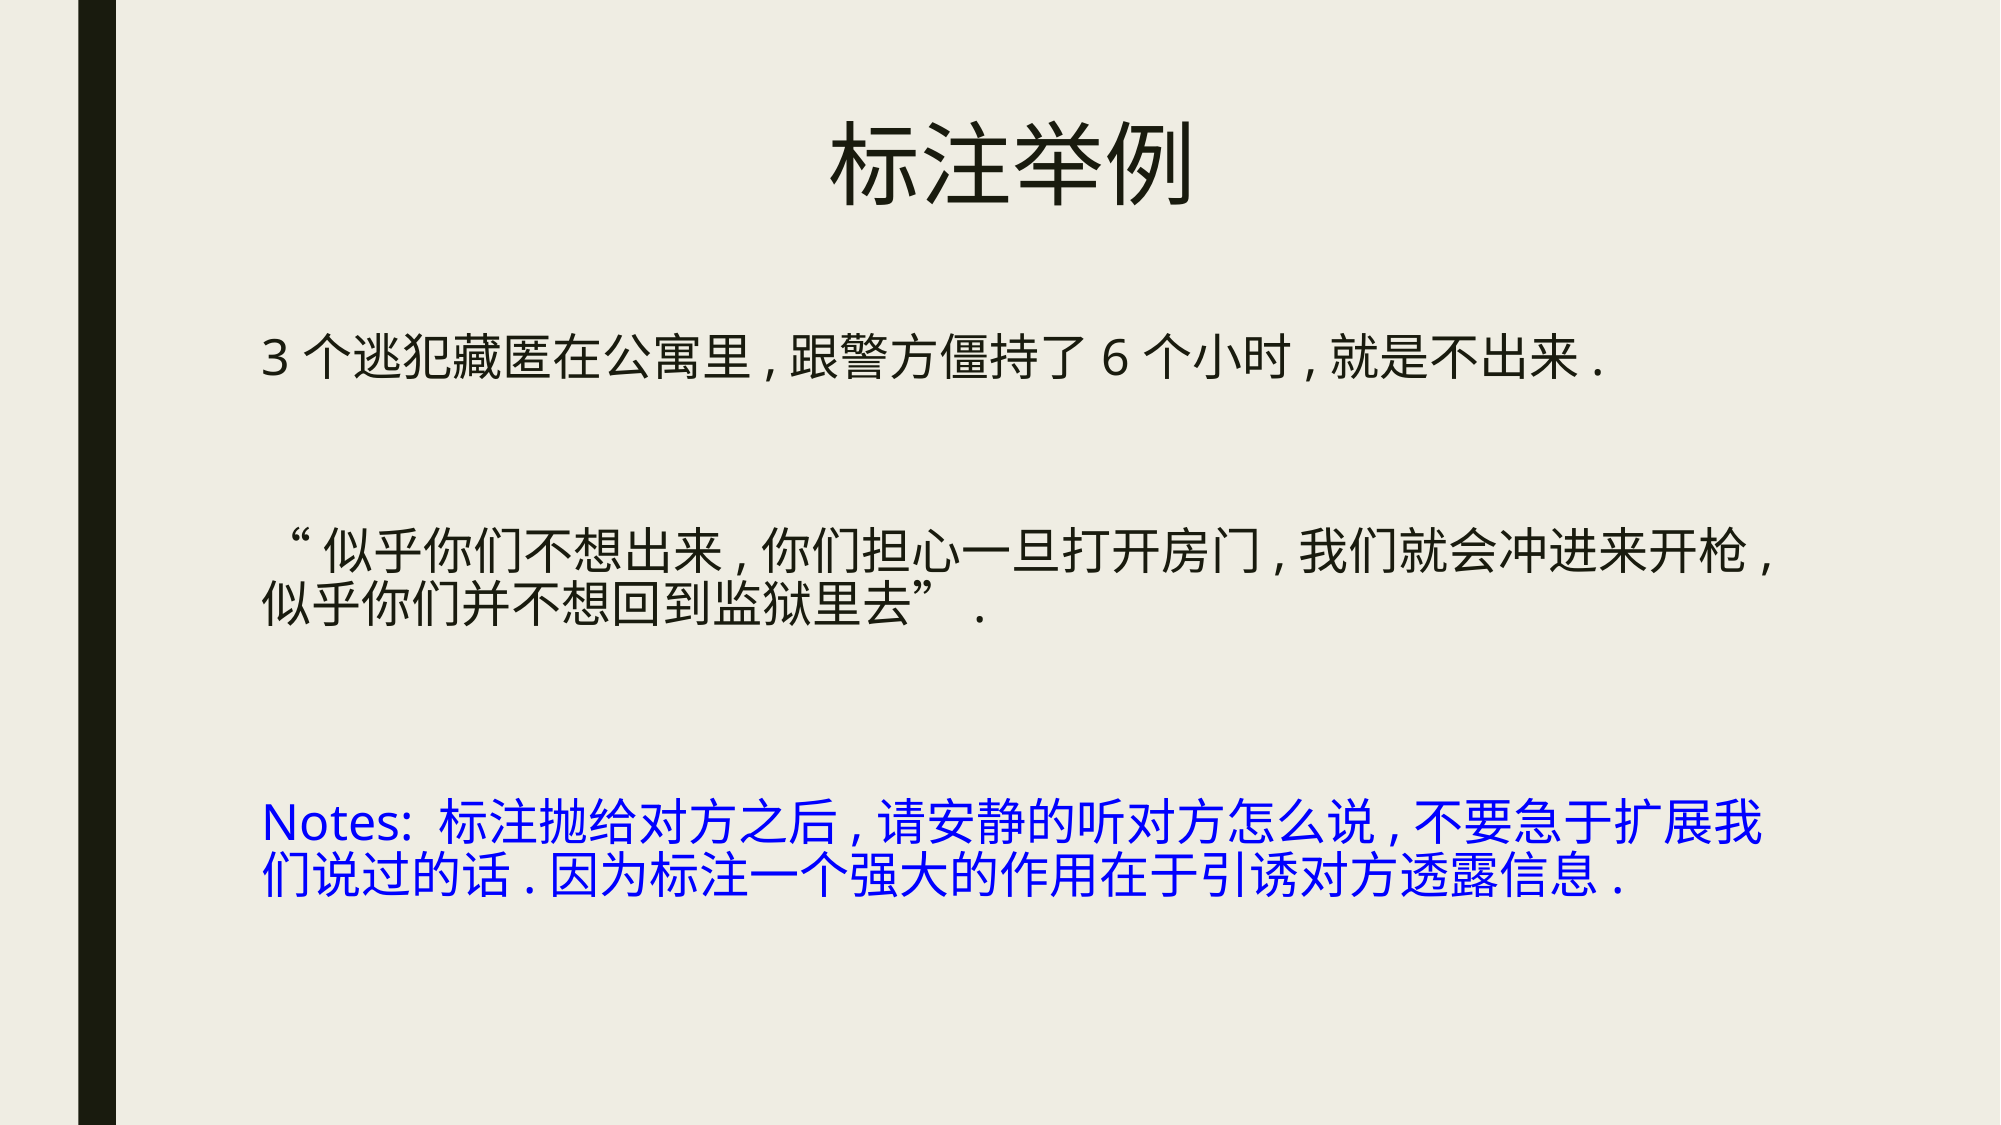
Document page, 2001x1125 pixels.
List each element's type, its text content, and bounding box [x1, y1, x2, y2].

text_box 3个逃犯藏匿在公寓里,跟警方僵持了6个小时,就是不出来. [247, 325, 1822, 452]
text_box Notes: 标注抛给对方之后,请安静的听对方怎么说,不要急于扩展我们说过的话.因为标注一个强大的作用在于引诱对方透露信息. [247, 790, 1822, 917]
text_box “似乎你们不想出来,你们担心一旦打开房门,我们就会冲进来开枪,似乎你们并不想回到监狱里去”. [247, 519, 1822, 646]
text_box 标注举例 [224, 112, 1800, 239]
